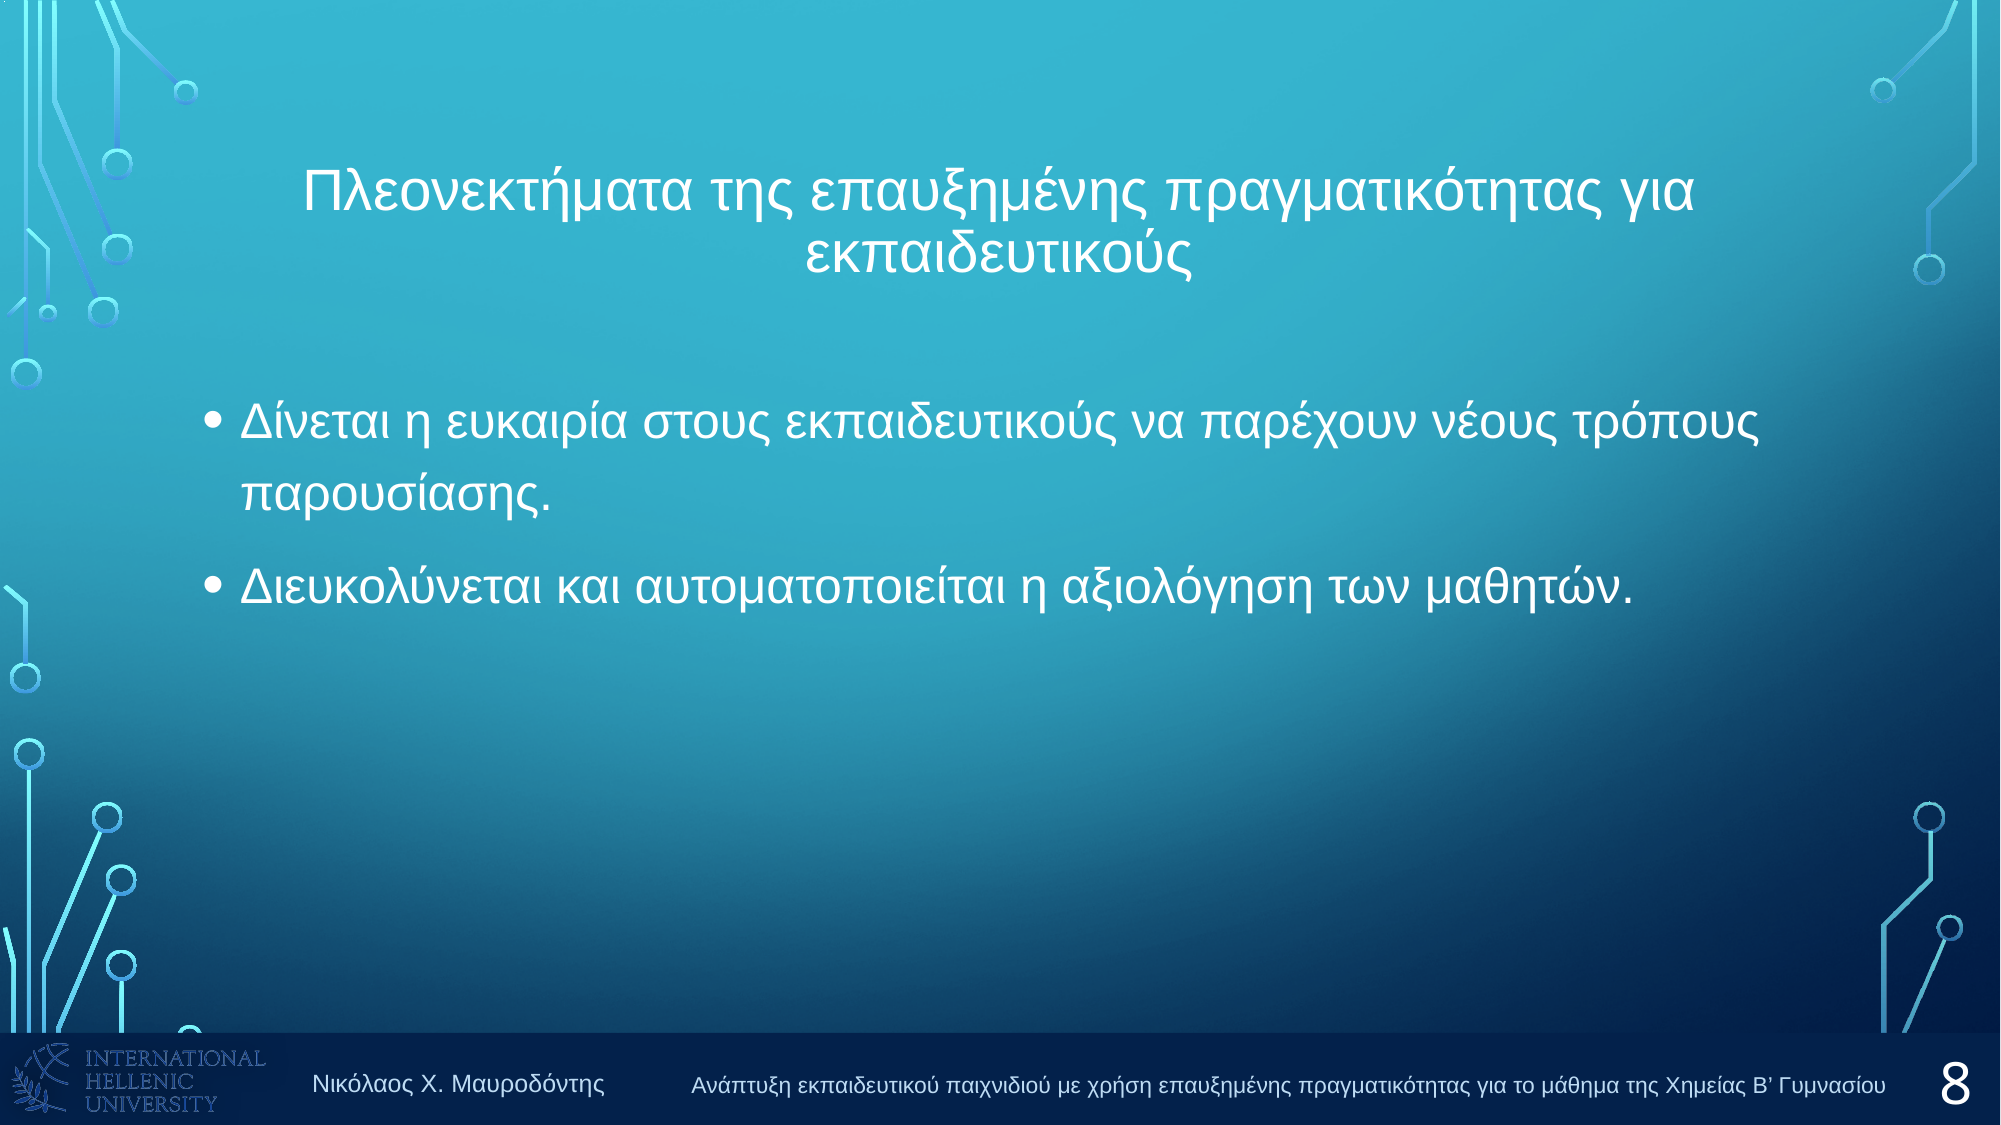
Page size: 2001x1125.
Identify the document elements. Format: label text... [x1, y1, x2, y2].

slide_number 8 [1861, 1056, 1988, 1117]
picture [0, 1031, 278, 1125]
list Δίνεται η ευκαιρία στους εκπαιδευτικούς να παρέχουν νέους τρόπους παρουσίασης. Διευκολύνεται και αυτοματοποιείται η αξιολόγηση των μαθητών. [187, 369, 1813, 950]
title Πλεονεκτήματα της επαυξημένης πραγματικότητας για εκπαιδευτικούς [187, 101, 1813, 344]
